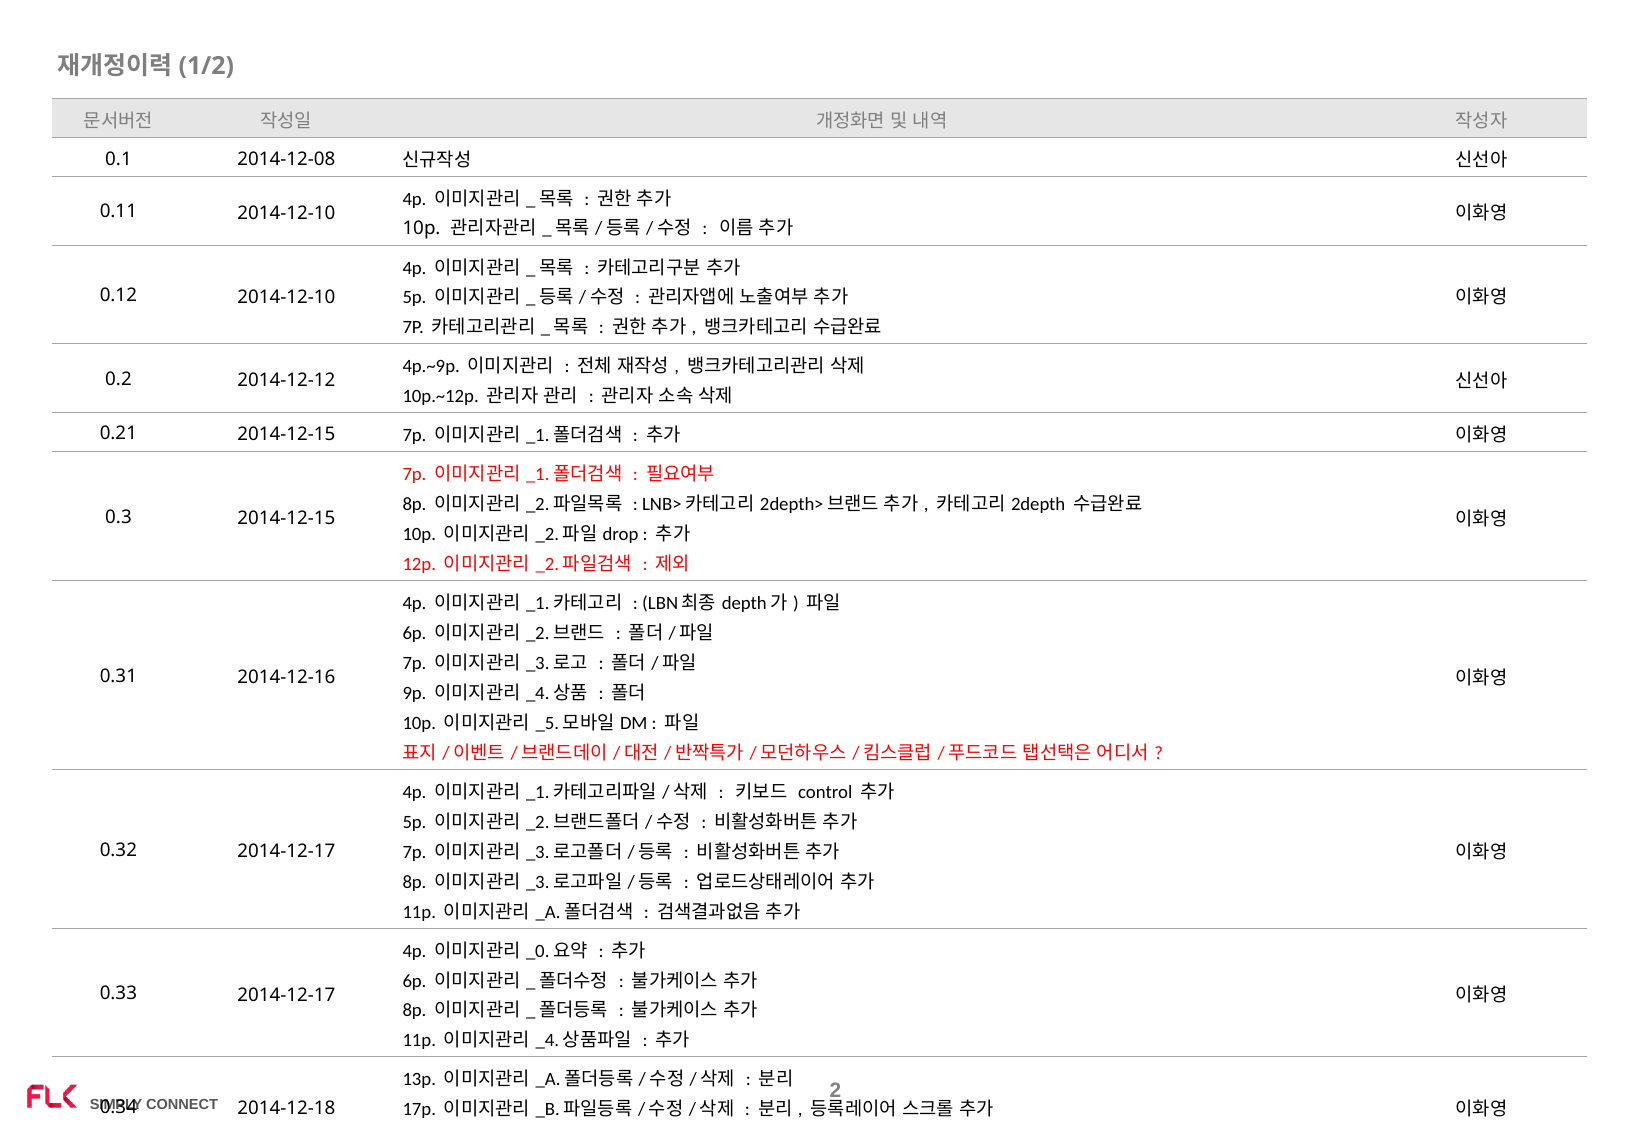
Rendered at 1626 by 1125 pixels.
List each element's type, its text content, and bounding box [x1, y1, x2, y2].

table_cell 2014-12-12 [185, 344, 387, 412]
table_cell 2014-12-16 [185, 581, 387, 769]
table_cell 4p. 이미지관리_1.카테고리파일/삭제 : 키보드 control 추가 5p. 이미지관리_2.브랜드폴더/수정 : 비활성화버튼 추가 7p. 이미지관리_3.로고폴더/등록 : 비활성화버튼 추가 8p. 이미지관리_3.로고파일/등록 : 업로드상태레이어 추가 11p. 이미지관리_A.폴더검색 : 검색결과없음 추가 [387, 770, 1376, 928]
table_cell 0.34 [52, 1057, 185, 1125]
table_cell 2014-12-08 [185, 138, 387, 176]
table_cell 2014-12-10 [185, 246, 387, 343]
table_cell 2014-12-17 [185, 770, 387, 928]
table_header 작성일 [185, 99, 387, 137]
table_cell 0.1 [52, 138, 185, 176]
title 재개정이력(1/2) [42, 38, 421, 91]
table_cell 이화영 [1376, 246, 1587, 343]
table_cell 0.2 [52, 344, 185, 412]
table_cell 이화영 [1376, 413, 1587, 451]
table_cell 0.11 [52, 177, 185, 245]
table_cell 이화영 [1376, 1057, 1587, 1125]
table_cell 7p. 이미지관리_1.폴더검색 : 추가 [387, 413, 1376, 451]
table_cell 이화영 [1376, 452, 1587, 580]
table_cell 이화영 [1376, 929, 1587, 1056]
picture [21, 1075, 52, 1117]
table_cell 0.32 [52, 770, 185, 928]
table_cell 2014-12-15 [185, 413, 387, 451]
table_cell 0.12 [52, 246, 185, 343]
table_cell 이화영 [1376, 177, 1587, 245]
table_cell 4p.~9p. 이미지관리 : 전체 재작성, 뱅크카테고리관리 삭제 10p.~12p. 관리자 관리 : 관리자 소속 삭제 [387, 344, 1376, 412]
table_cell 2014-12-17 [185, 929, 387, 1056]
table_cell 신규작성 [387, 138, 1376, 176]
table_cell 0.33 [52, 929, 185, 1056]
table_header 작성자 [1376, 99, 1587, 137]
table_cell 4p. 이미지관리_0.요약 : 추가 6p. 이미지관리_폴더수정 : 불가케이스 추가 8p. 이미지관리_폴더등록 : 불가케이스 추가 11p. 이미지관리_4.상품파일 : 추가 [387, 929, 1376, 1056]
table_cell 0.3 [52, 452, 185, 580]
table_cell 0.31 [52, 581, 185, 769]
table_cell 4p. 이미지관리_목록 : 권한 추가 10p. 관리자관리_목록/등록/수정 : 이름 추가 [387, 177, 1376, 245]
table_cell 13p. 이미지관리_A.폴더등록/수정/삭제 : 분리 17p. 이미지관리_B.파일등록/수정/삭제 : 분리, 등록레이어 스크롤 추가 21p. 이미지관리_C.카테고리등록/수정/삭제 : 추가 [387, 1057, 1376, 1125]
table_header 개정화면 및 내역 [387, 99, 1376, 137]
table_cell 2014-12-15 [185, 452, 387, 580]
table_cell 이화영 [1376, 770, 1587, 928]
table_cell 0.21 [52, 413, 185, 451]
table_cell 신선아 [1376, 344, 1587, 412]
table_header 문서버전 [52, 99, 185, 137]
table_cell 2014-12-18 [185, 1057, 387, 1125]
table_cell 4p. 이미지관리_목록 : 카테고리구분 추가 5p. 이미지관리_등록/수정 : 관리자앱에 노출여부 추가 7P. 카테고리관리_목록 : 권한 추가, 뱅크카테고리 수급완료 [387, 246, 1376, 343]
table_cell 신선아 [1376, 138, 1587, 176]
table_cell 4p. 이미지관리_1.카테고리 : (LBN최종depth가) 파일 6p. 이미지관리_2.브랜드 : 폴더/파일 7p. 이미지관리_3.로고 : 폴더/파일 9p. 이미지관리_4.상품 : 폴더 10p. 이미지관리_5.모바일DM : 파일 표지/이벤트/브랜드데이/대전/반짝특가/모던하우스/킴스클럽/푸드코드 탭선택은 어디서? [387, 581, 1376, 769]
table_cell 2014-12-10 [185, 177, 387, 245]
table_cell 이화영 [1376, 581, 1587, 769]
table_cell 7p. 이미지관리_1.폴더검색 : 필요여부 8p. 이미지관리_2.파일목록 : LNB>카테고리2depth>브랜드 추가, 카테고리2depth 수급완료 10p. 이미지관리_2.파일drop : 추가 12p. 이미지관리_2.파일검색 : 제외 [387, 452, 1376, 580]
